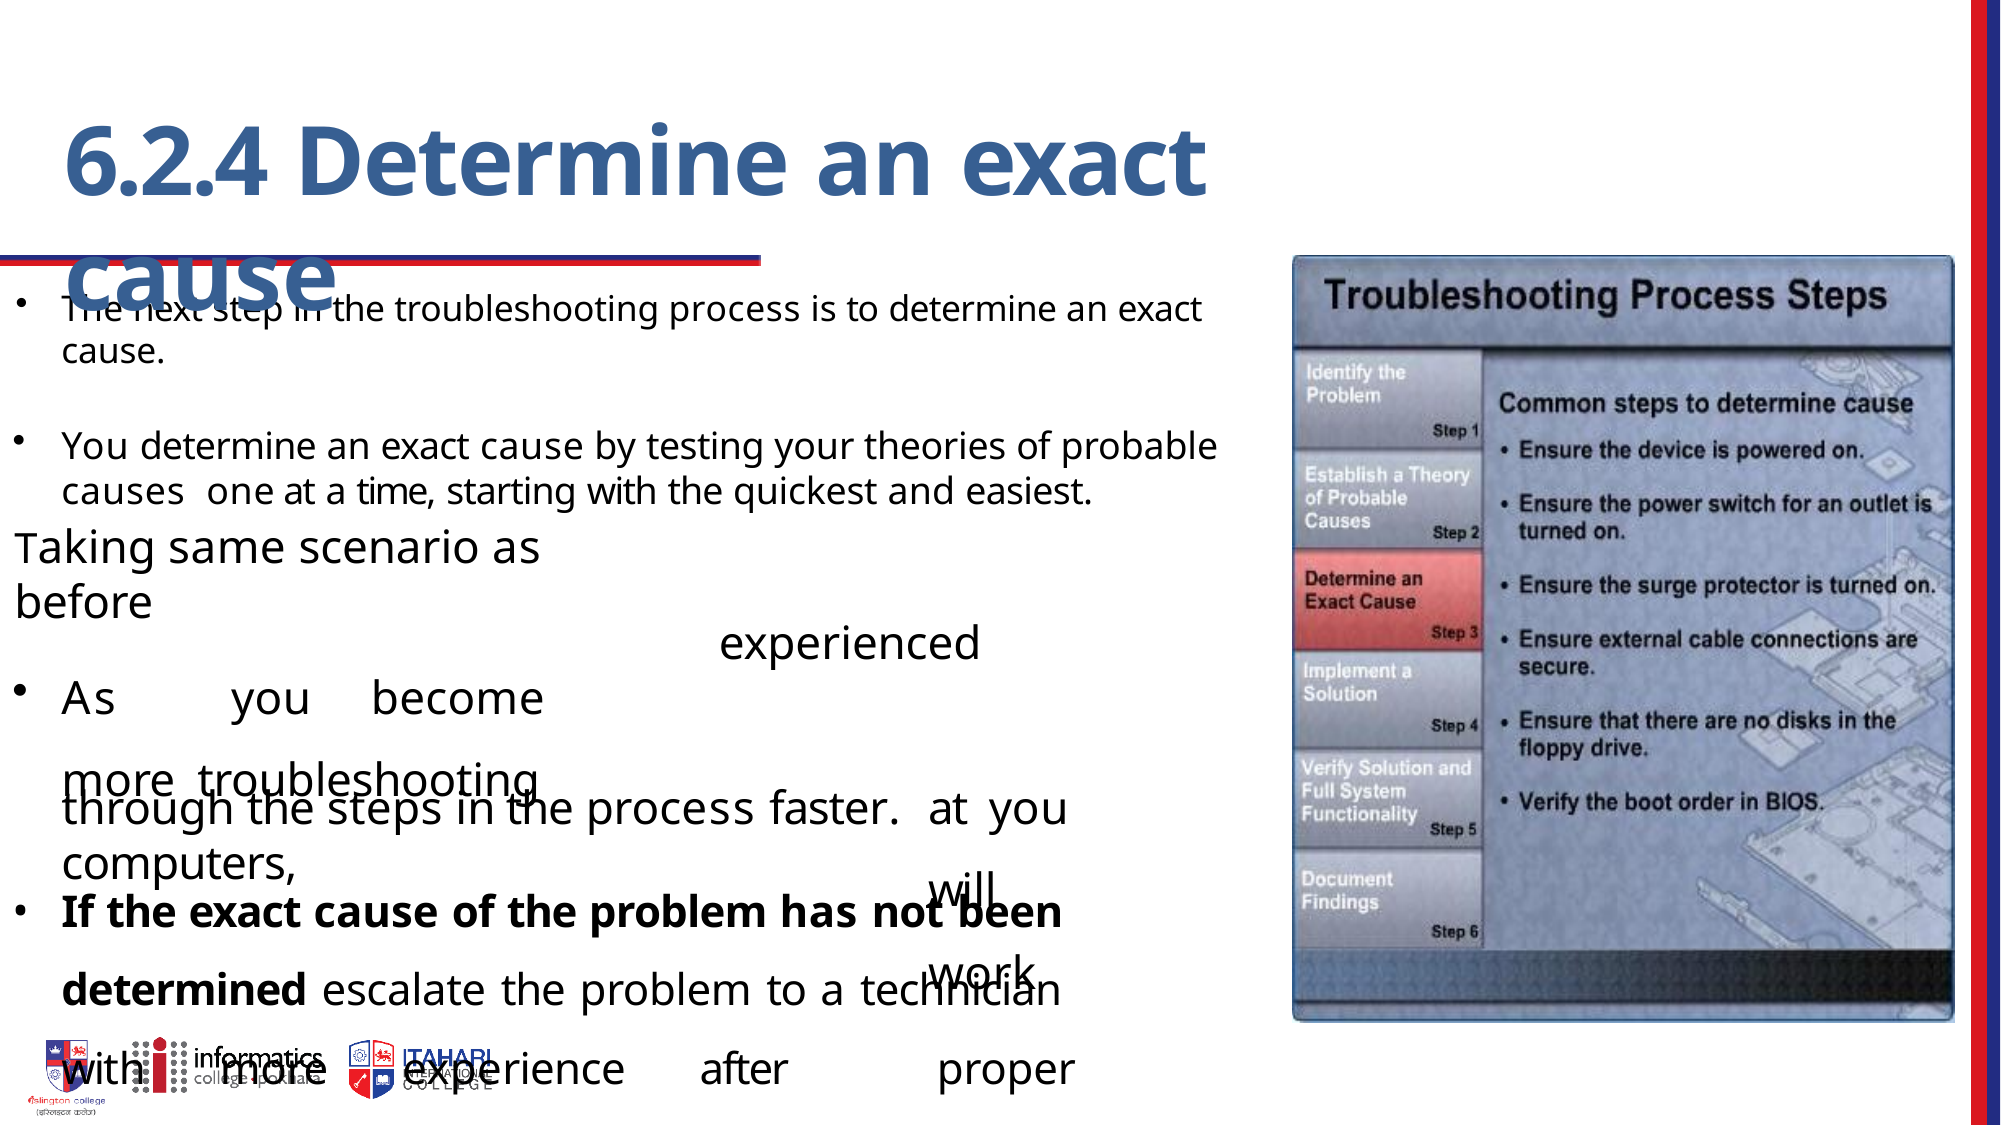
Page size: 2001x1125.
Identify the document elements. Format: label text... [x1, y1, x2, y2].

text_box through the steps in the process faster. If the exact cause of the problem has not been determined escalate the problem to a technician with more experience after proper documentation. [10, 776, 1077, 1125]
title 6.2.4 Determine an exact cause [62, 97, 1438, 330]
text_box The next step in the troubleshooting process is to determine an exact cause. You determine an exact cause by testing your theories of probable causes one at a time, starting with the quickest and easiest. [12, 283, 1281, 513]
picture [0, 0, 1971, 1125]
text_box Taking same scenario as before As you become more troubleshooting computers, [10, 515, 656, 776]
text_box experienced at you will work [717, 584, 1077, 776]
